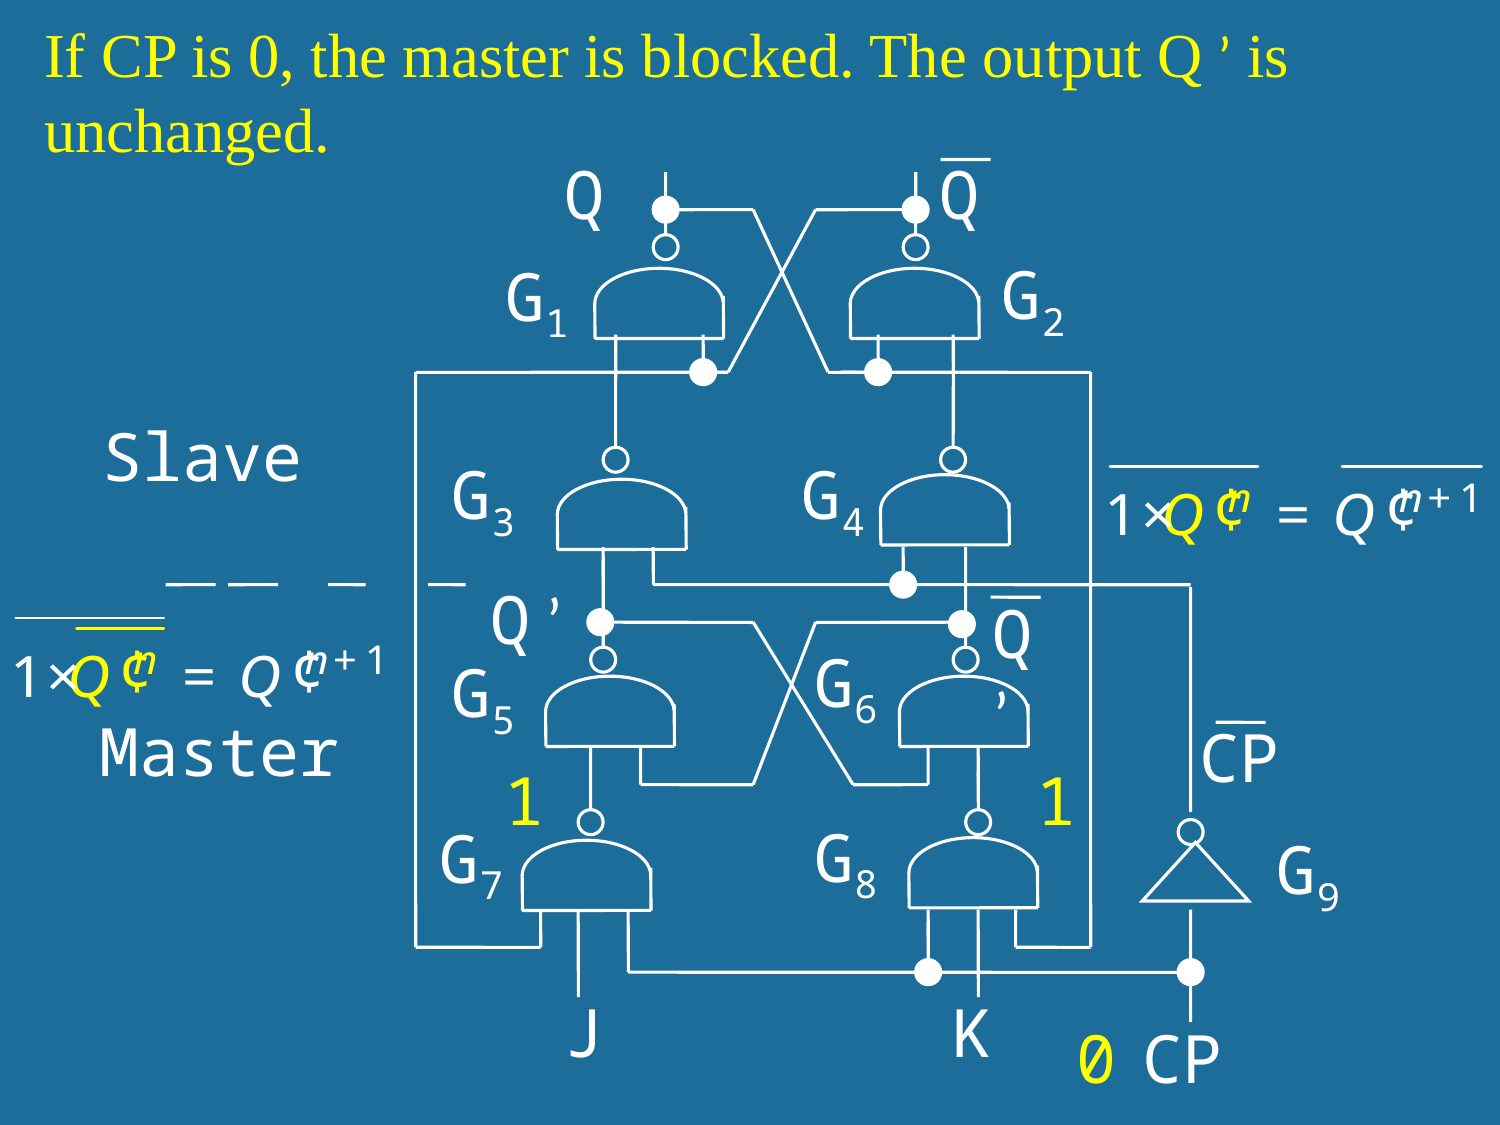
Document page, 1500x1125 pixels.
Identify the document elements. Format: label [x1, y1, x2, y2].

text_box [425, 751, 652, 915]
text_box [1184, 587, 1294, 813]
text_box [628, 909, 1266, 1105]
text_box [557, 478, 687, 550]
text_box [787, 445, 1010, 552]
text_box [1099, 454, 1495, 560]
text_box [987, 245, 1080, 352]
text_box [799, 808, 892, 914]
text_box [578, 748, 604, 835]
text_box [1142, 819, 1249, 902]
text_box [5, 606, 396, 798]
text_box [87, 407, 318, 503]
text_box [437, 570, 578, 750]
text_box [545, 675, 675, 747]
text_box [850, 268, 980, 339]
text_box [437, 445, 530, 552]
text_box [550, 913, 620, 1078]
text_box [29, 7, 1500, 948]
text_box [1262, 820, 1355, 927]
